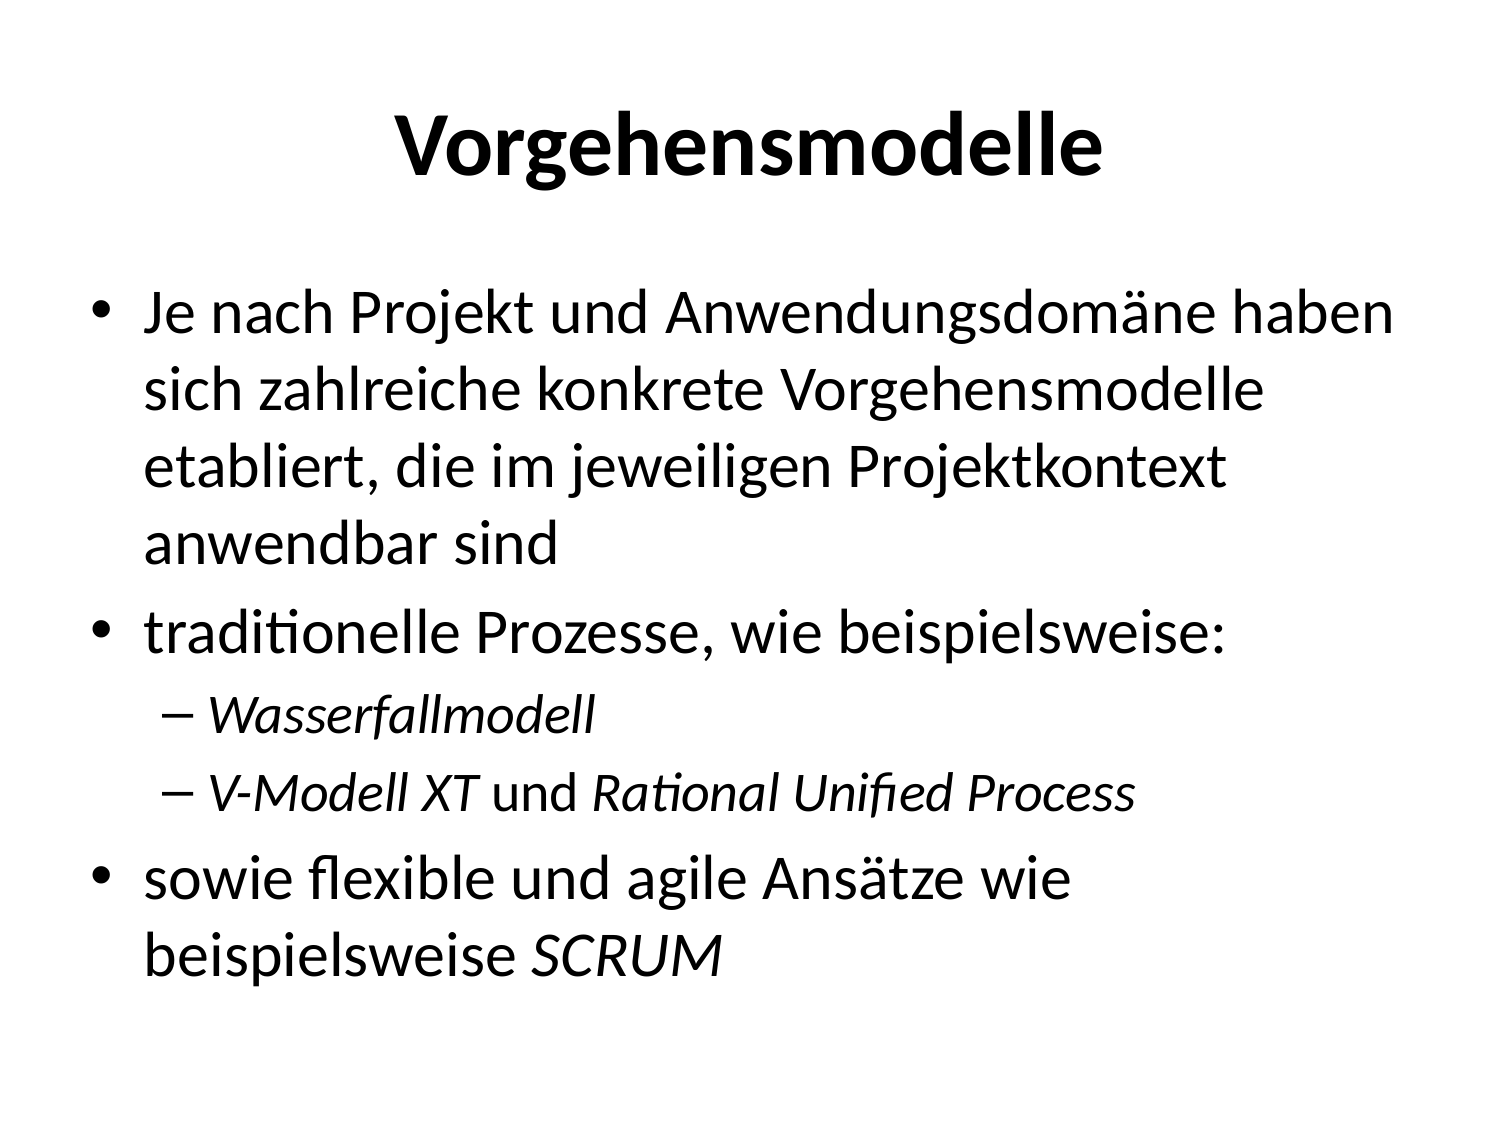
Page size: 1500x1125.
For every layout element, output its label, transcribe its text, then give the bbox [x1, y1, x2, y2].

title Vorgehensmodelle [75, 45, 1425, 233]
list Je nach Projekt und Anwendungsdomäne haben sich zahlreiche konkrete Vorgehensmodelle etabliert, die im jeweiligen Projektkontext anwendbar sind traditionelle Prozesse, wie beispielsweise: Wasserfallmodell V-Modell XT und Rational Unified Process sowie flexible und agile Ansätze wie beispielsweise SCRUM [75, 262, 1425, 1005]
